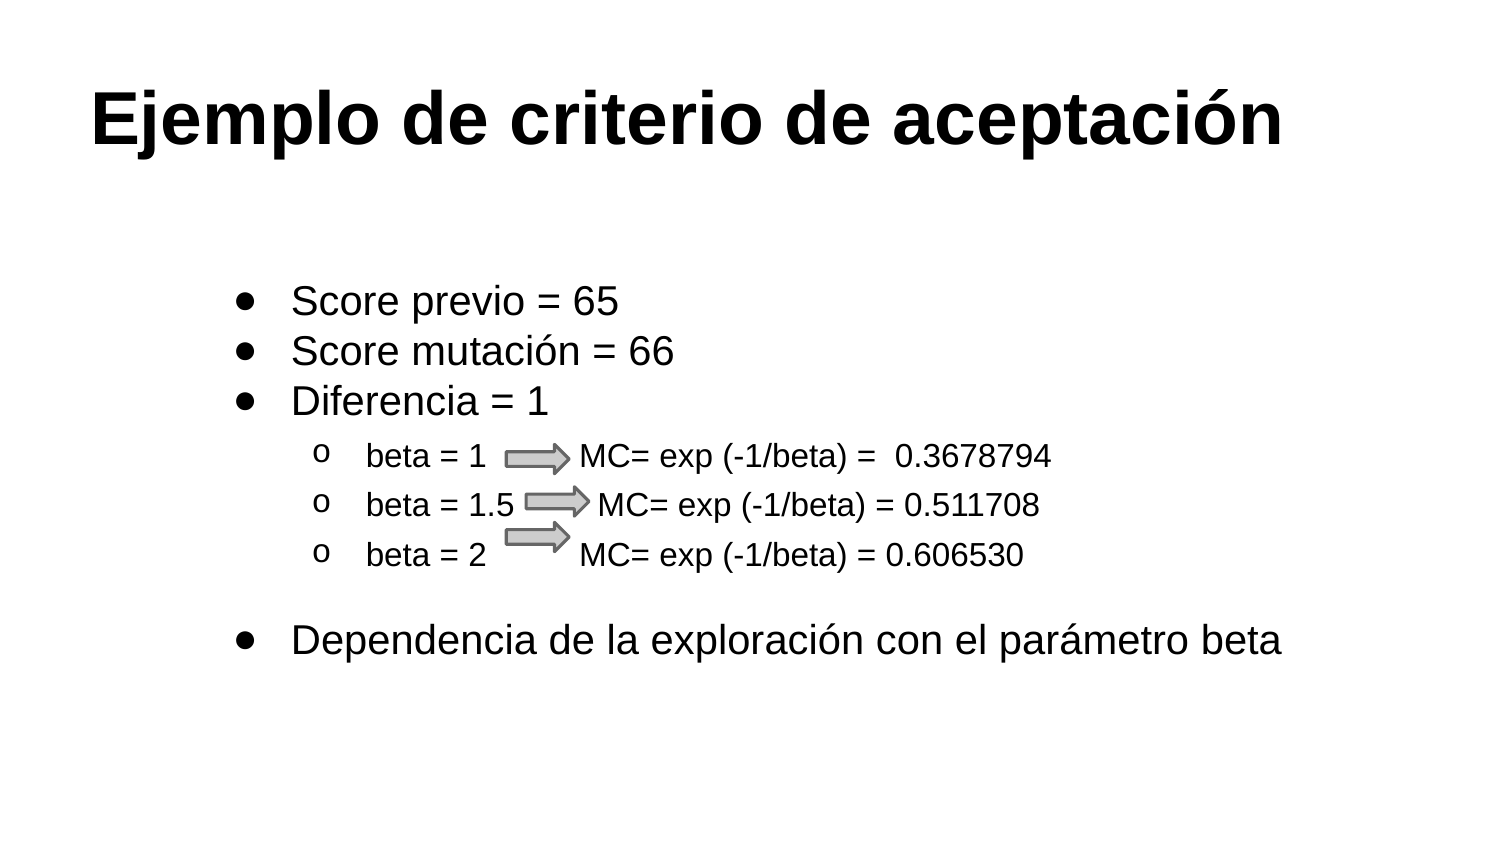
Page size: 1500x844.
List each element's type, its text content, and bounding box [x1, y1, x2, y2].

text_box [506, 444, 570, 474]
text_box [506, 522, 570, 552]
title Ejemplo de criterio de aceptación [75, 33, 1425, 175]
list Score previo = 65 Score mutación = 66 Diferencia = 1 beta = 1 MC= exp (-1/beta) = 0.3678794 beta = 1.5 MC= exp (-1/beta) = 0.511708 beta = 2 MC= exp (-1/beta) = 0.606530 Dependencia de la exploración con el parámetro beta [200, 258, 1338, 745]
text_box [526, 486, 590, 517]
